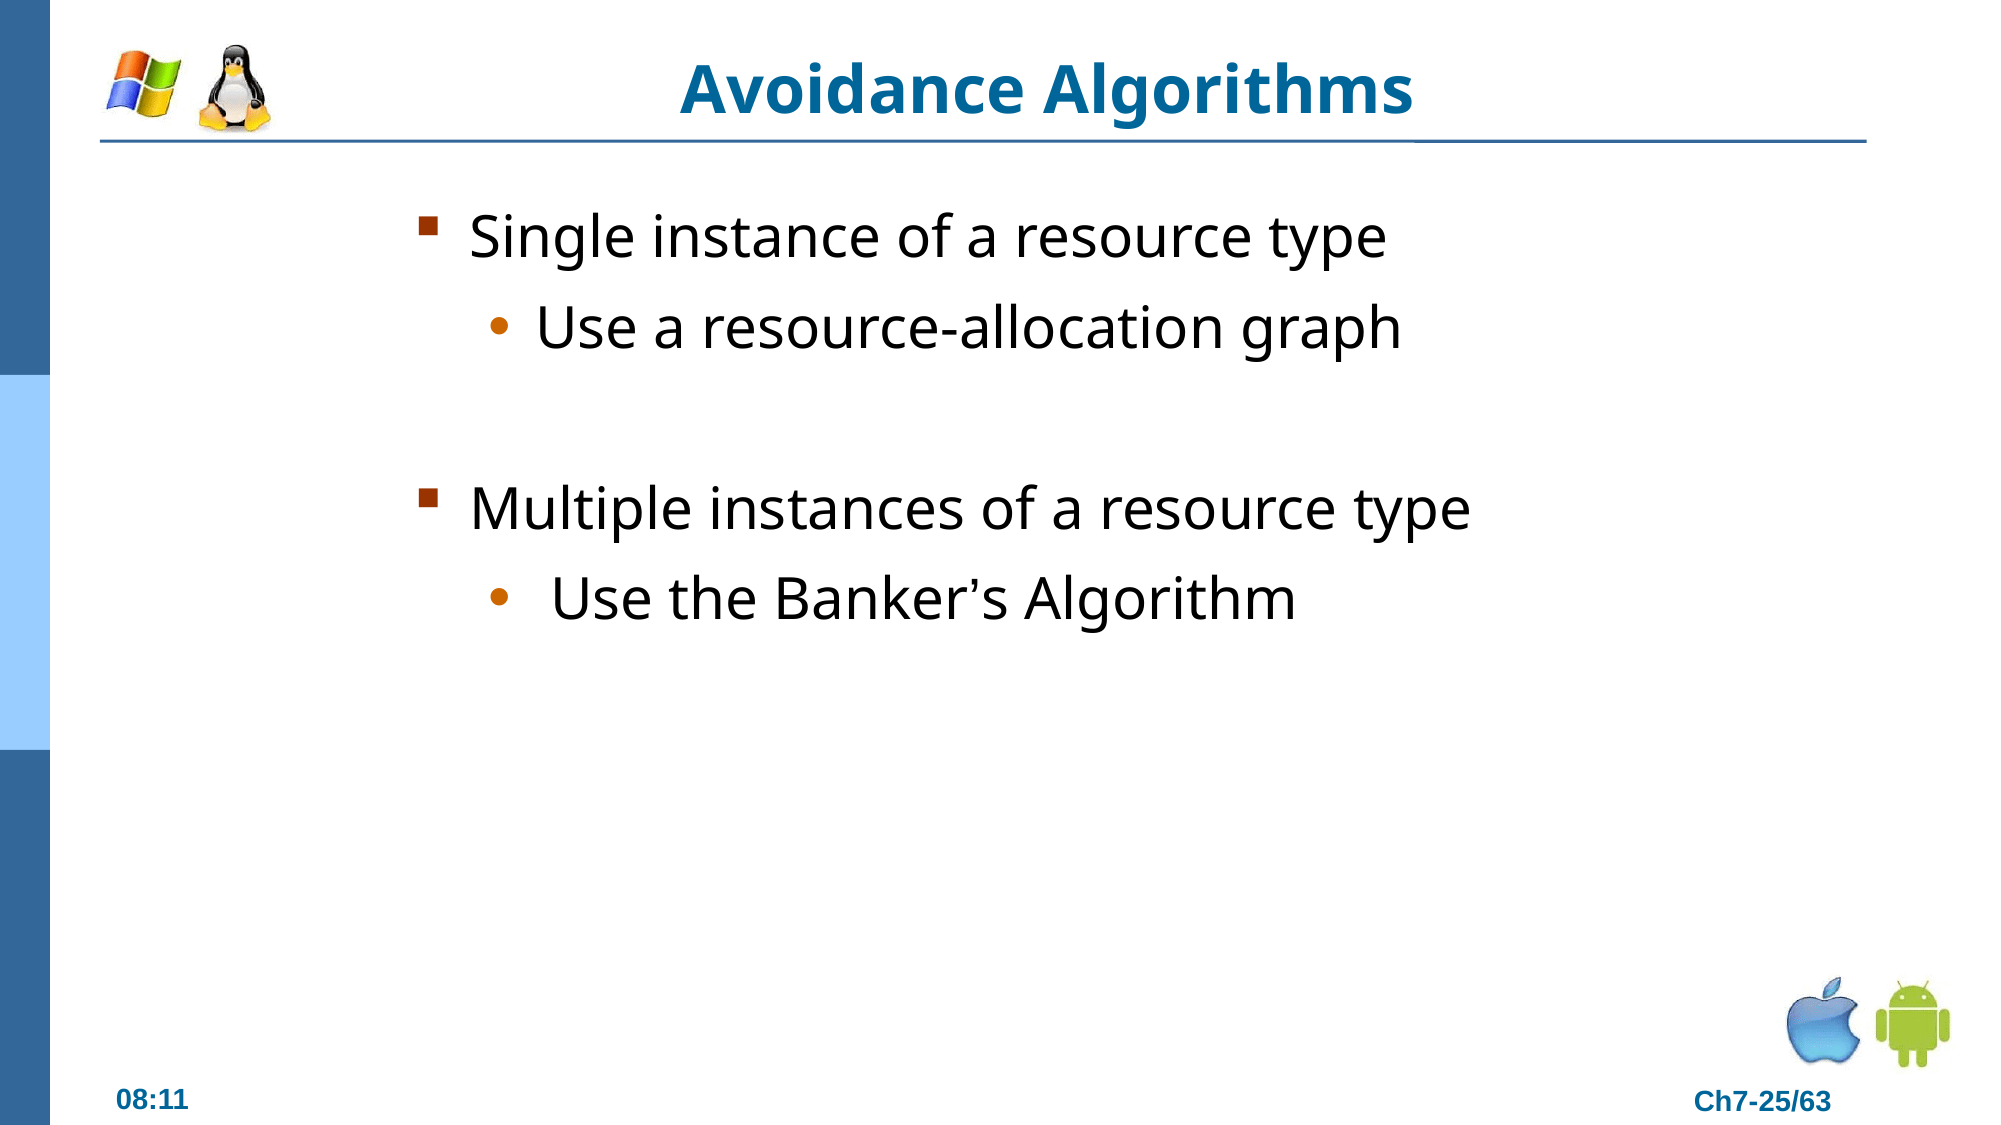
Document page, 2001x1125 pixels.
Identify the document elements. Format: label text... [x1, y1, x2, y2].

picture [1774, 973, 1959, 1074]
title Avoidance Algorithms [420, 39, 1675, 135]
list Single instance of a resource type Use a resource-allocation graph Multiple instances of a resource type Use the Banker’s Algorithm [398, 192, 1653, 928]
picture [99, 36, 285, 137]
